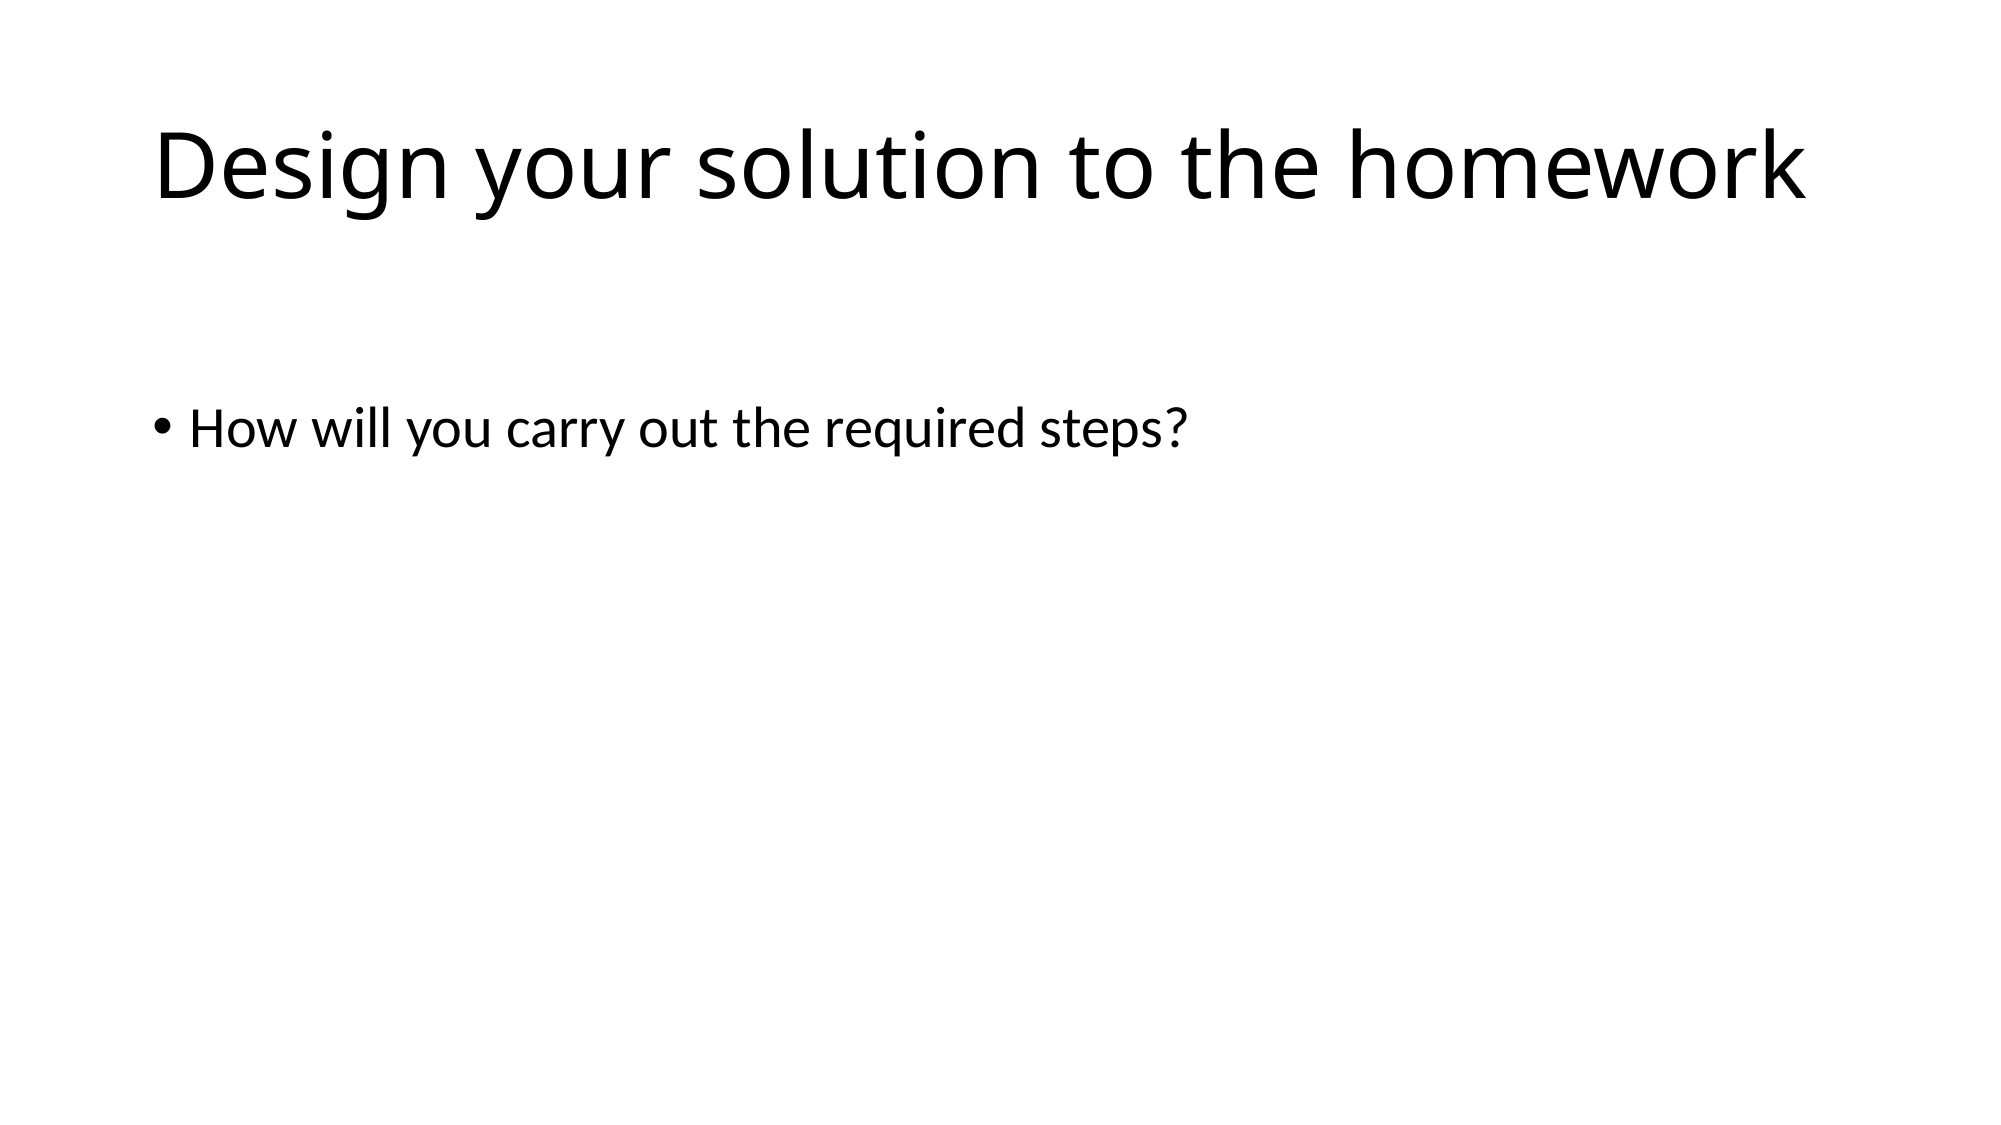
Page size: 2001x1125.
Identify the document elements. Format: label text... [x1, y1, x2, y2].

list How will you carry out the required steps? [137, 299, 1863, 1014]
title Design your solution to the homework [137, 59, 1863, 278]
